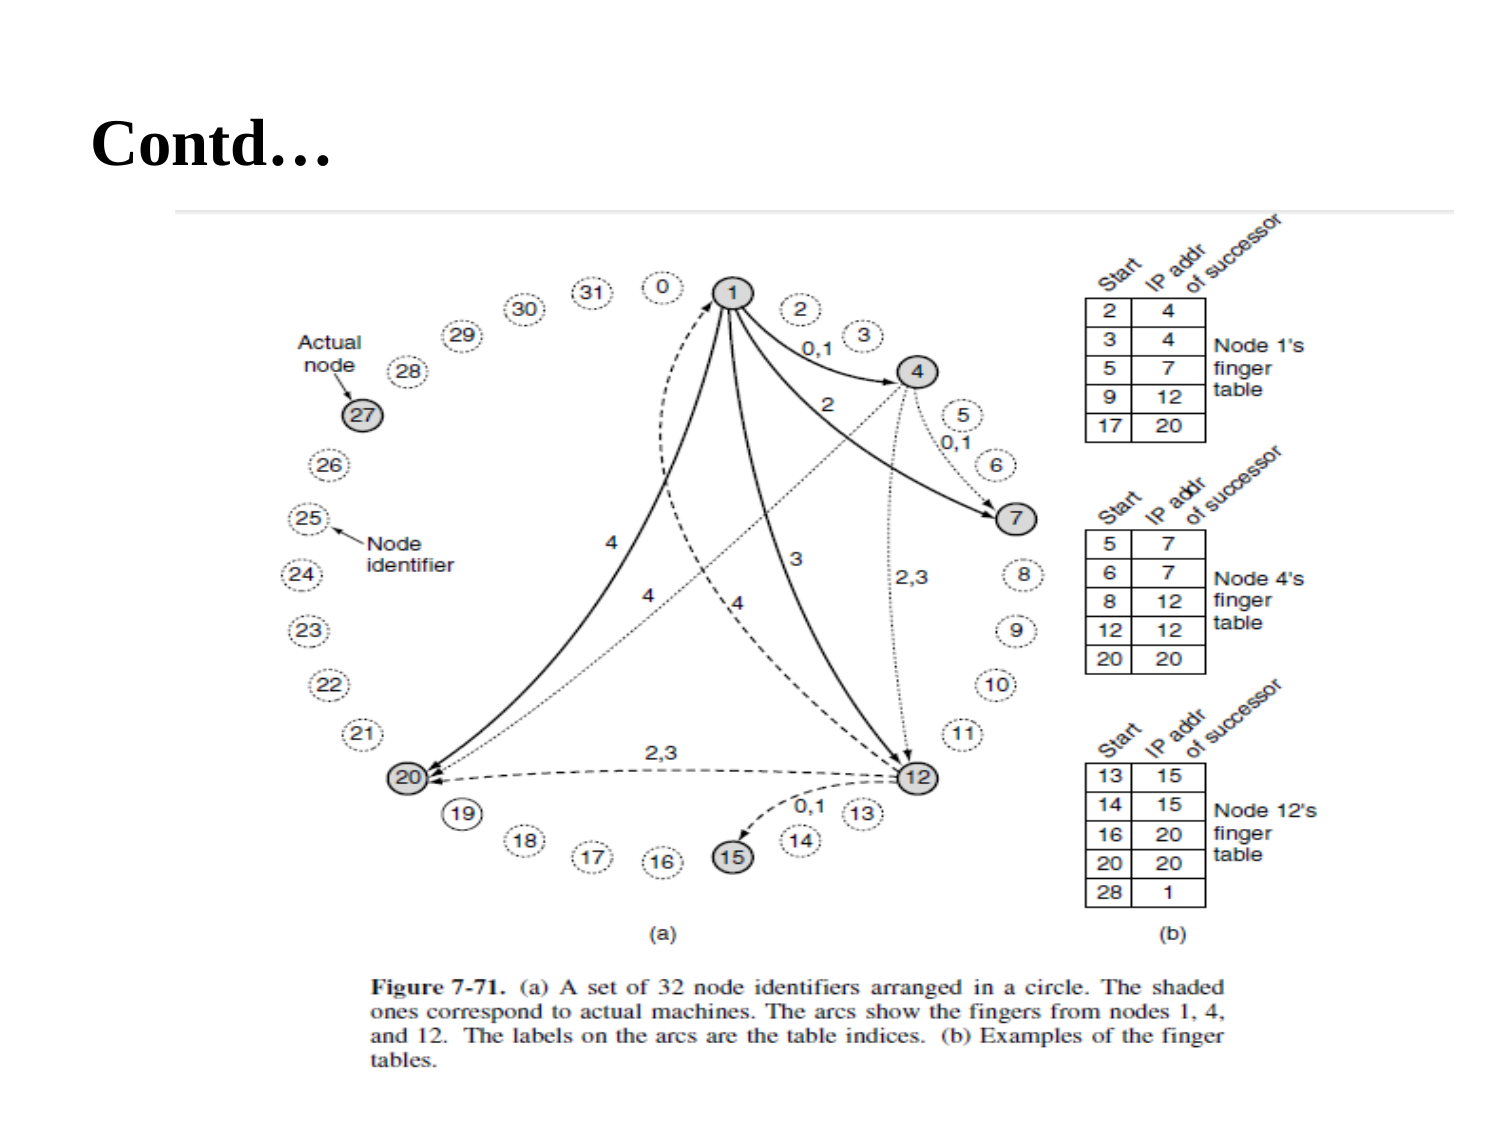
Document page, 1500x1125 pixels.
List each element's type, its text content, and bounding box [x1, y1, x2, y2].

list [175, 210, 1454, 1091]
title Contd… [75, 45, 1425, 233]
